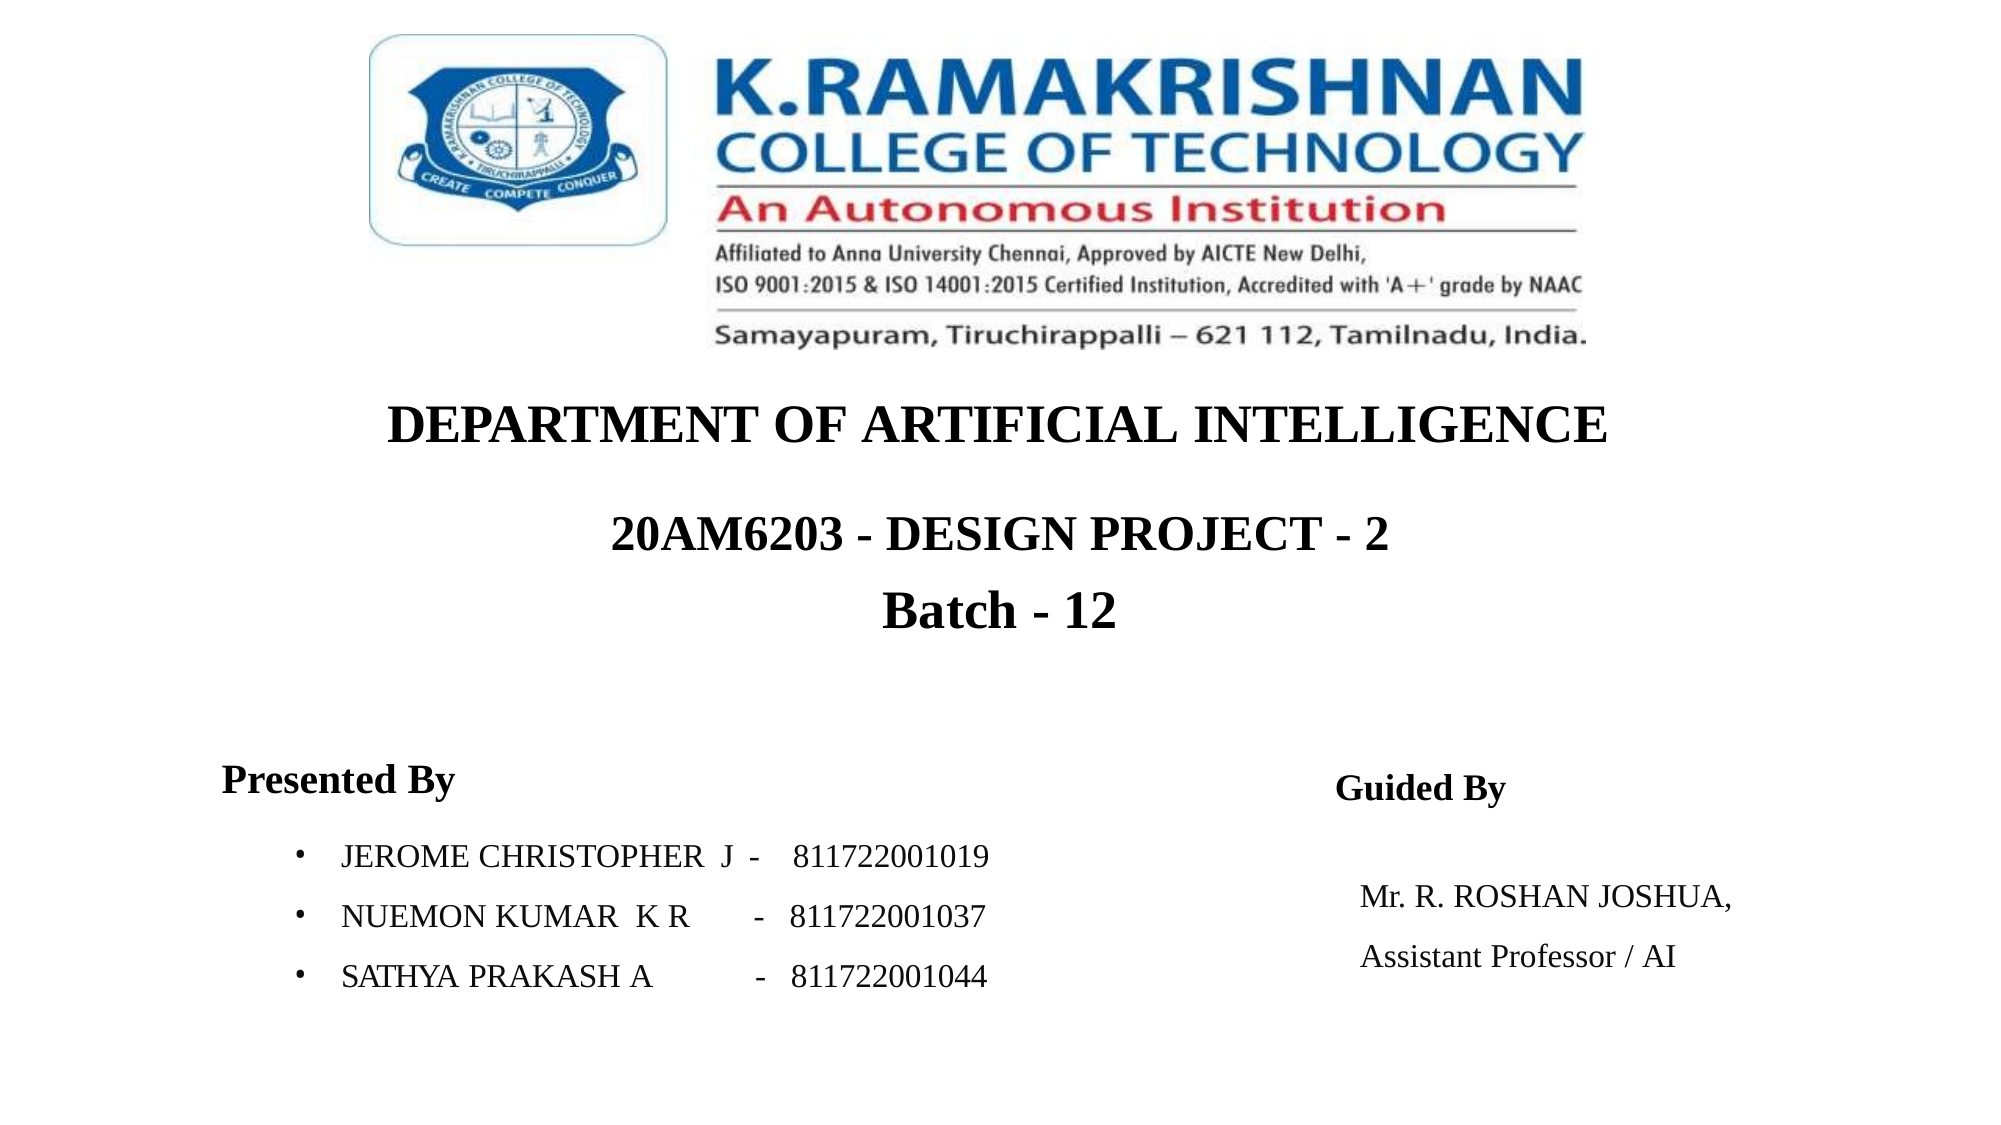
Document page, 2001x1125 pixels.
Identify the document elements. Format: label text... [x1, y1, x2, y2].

text_box 811722001019 - 811722001037 - 811722001044 [746, 812, 991, 994]
title DEPARTMENT OF ARTIFICIAL INTELLIGENCE [385, 386, 1616, 577]
text_box Mr. R. ROSHAN JOSHUA, Assistant Professor / AI [1358, 852, 1738, 975]
text_box JEROME CHRISTOPHER J - NUEMON KUMAR K R SATHYA PRAKASH A [292, 812, 746, 994]
text_box 20AM6203 - DESIGN PROJECT - 2 Batch - 12 [608, 485, 1392, 640]
text_box Presented By [219, 750, 459, 802]
picture [369, 34, 1587, 350]
text_box Guided By [1332, 760, 1510, 808]
